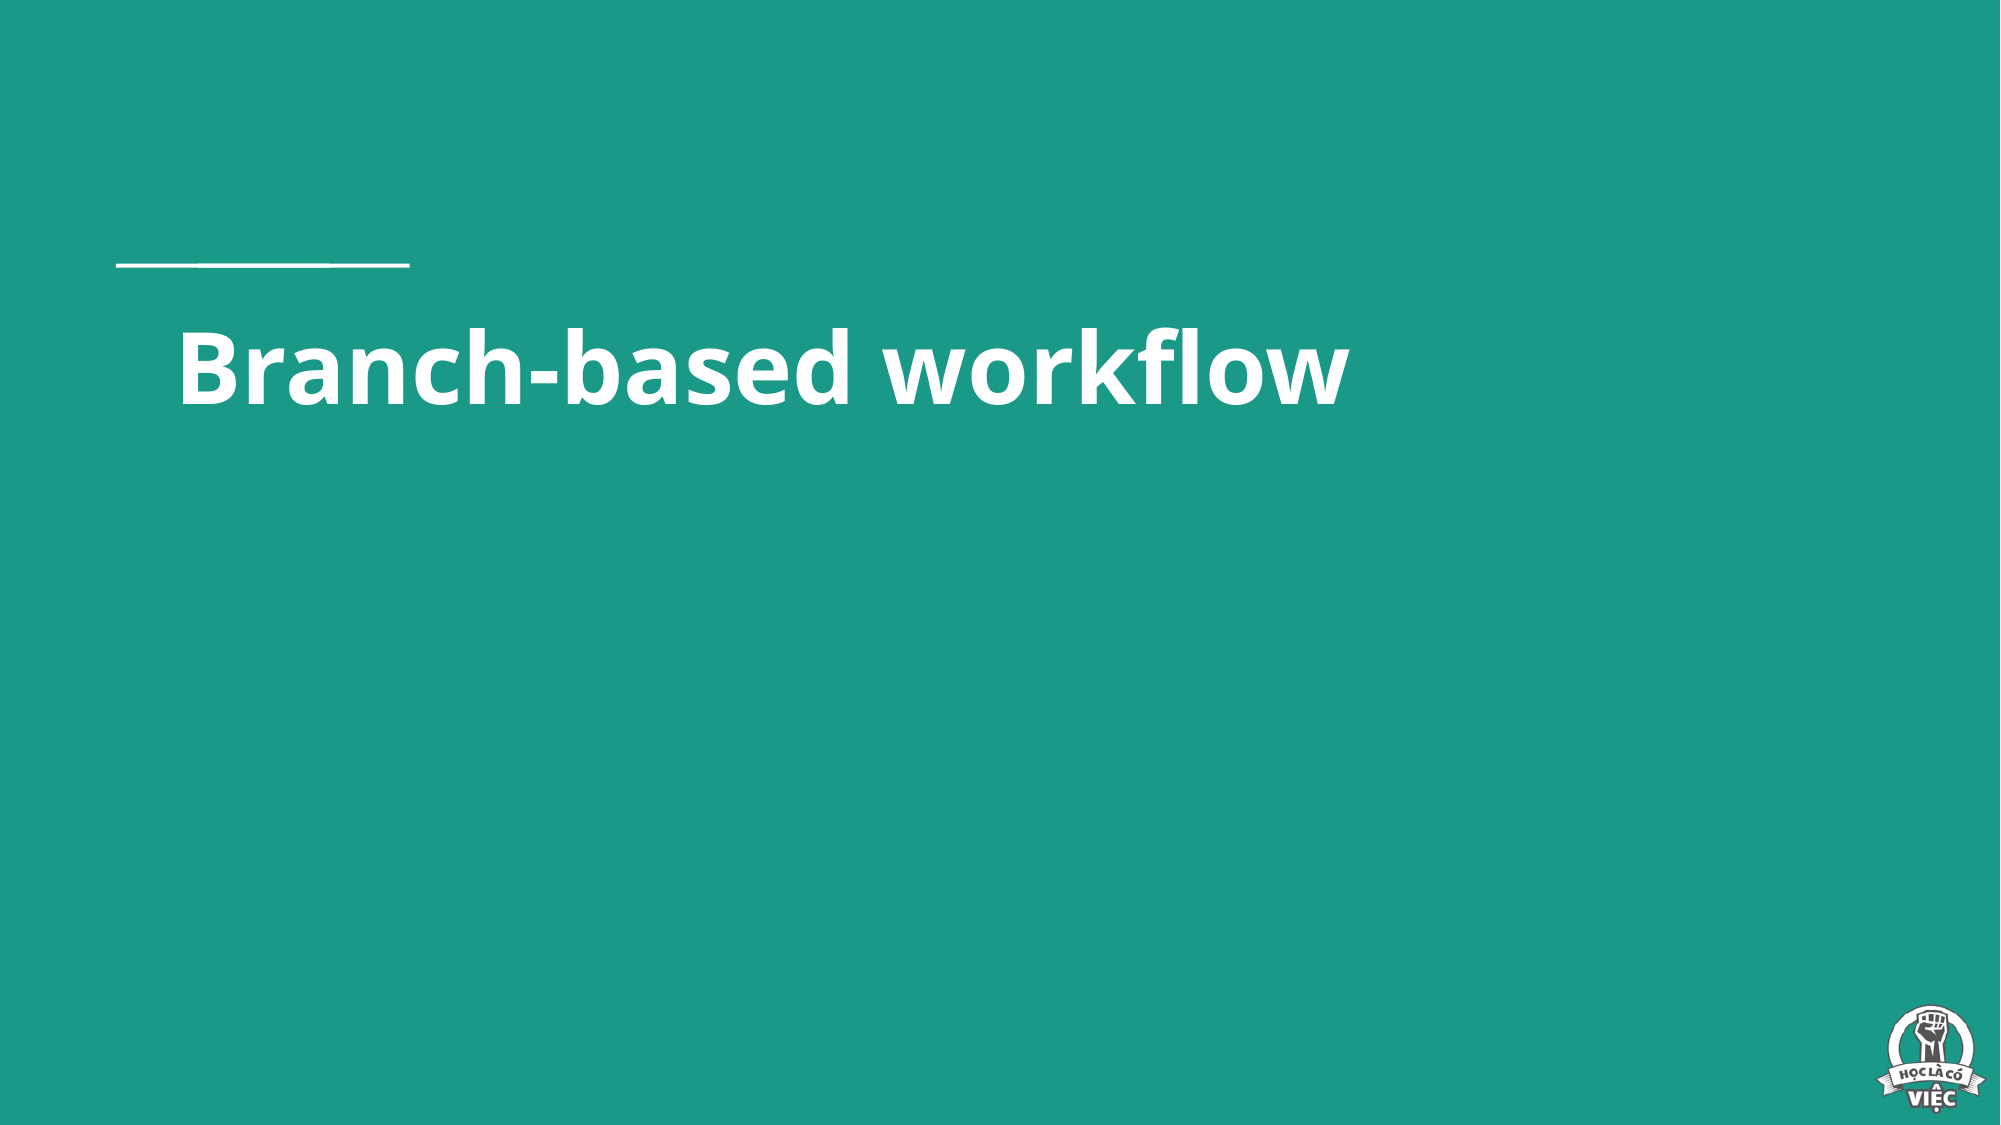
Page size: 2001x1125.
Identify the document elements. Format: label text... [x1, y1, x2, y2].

title Branch-based workflow [159, 289, 1842, 622]
picture [1874, 1004, 1987, 1114]
